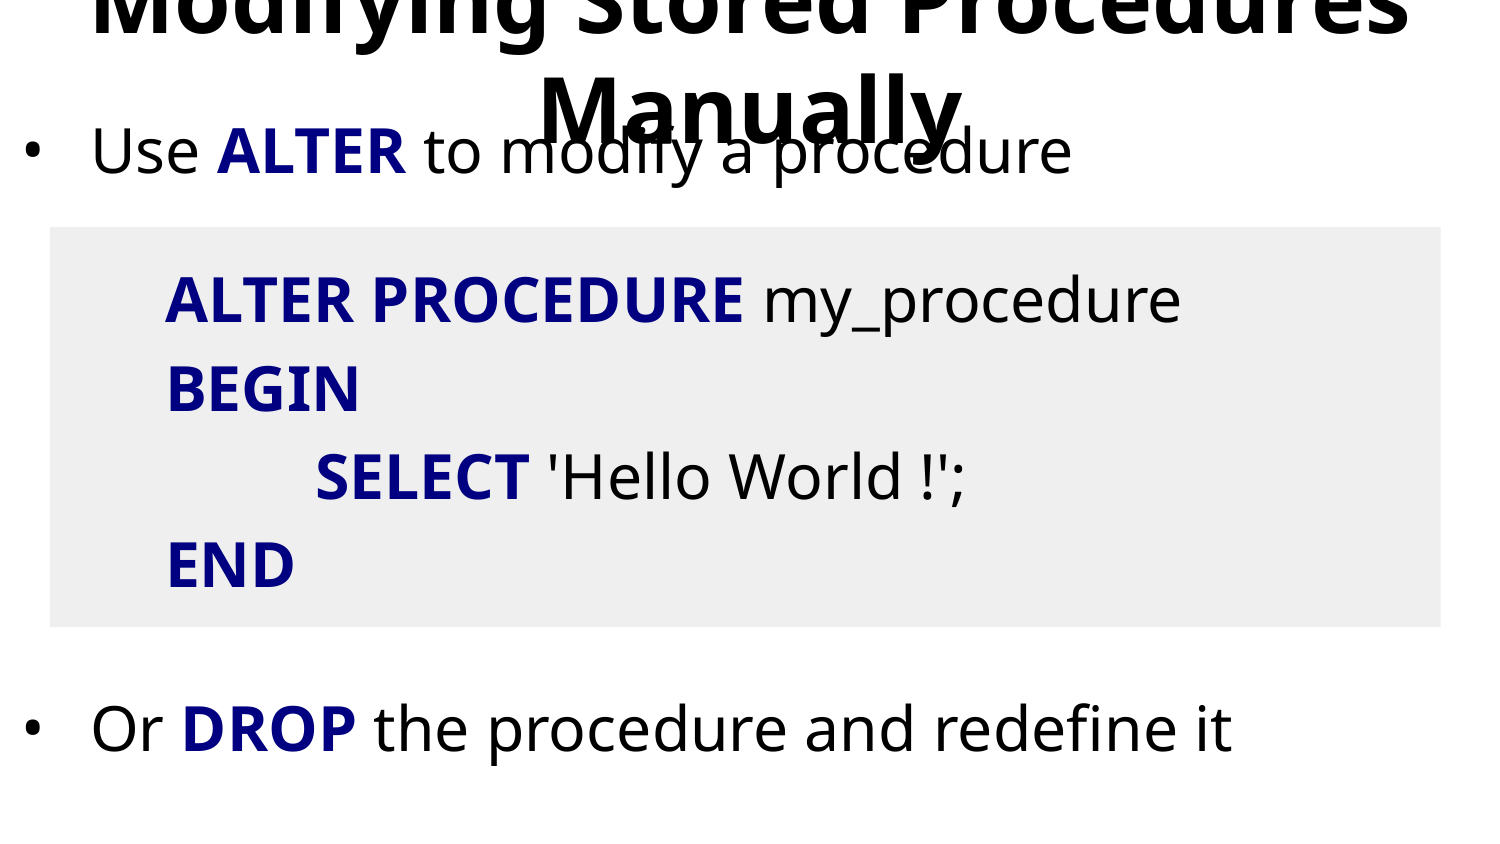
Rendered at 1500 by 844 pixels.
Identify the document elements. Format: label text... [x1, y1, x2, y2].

list Use ALTER to modify a procedure ALTER PROCEDURE my_procedure BEGIN SELECT 'Hello World !'; END Or DROP the procedure and redefine it [0, 103, 1500, 844]
title Modifying Stored Procedures Manually [0, 0, 1500, 103]
